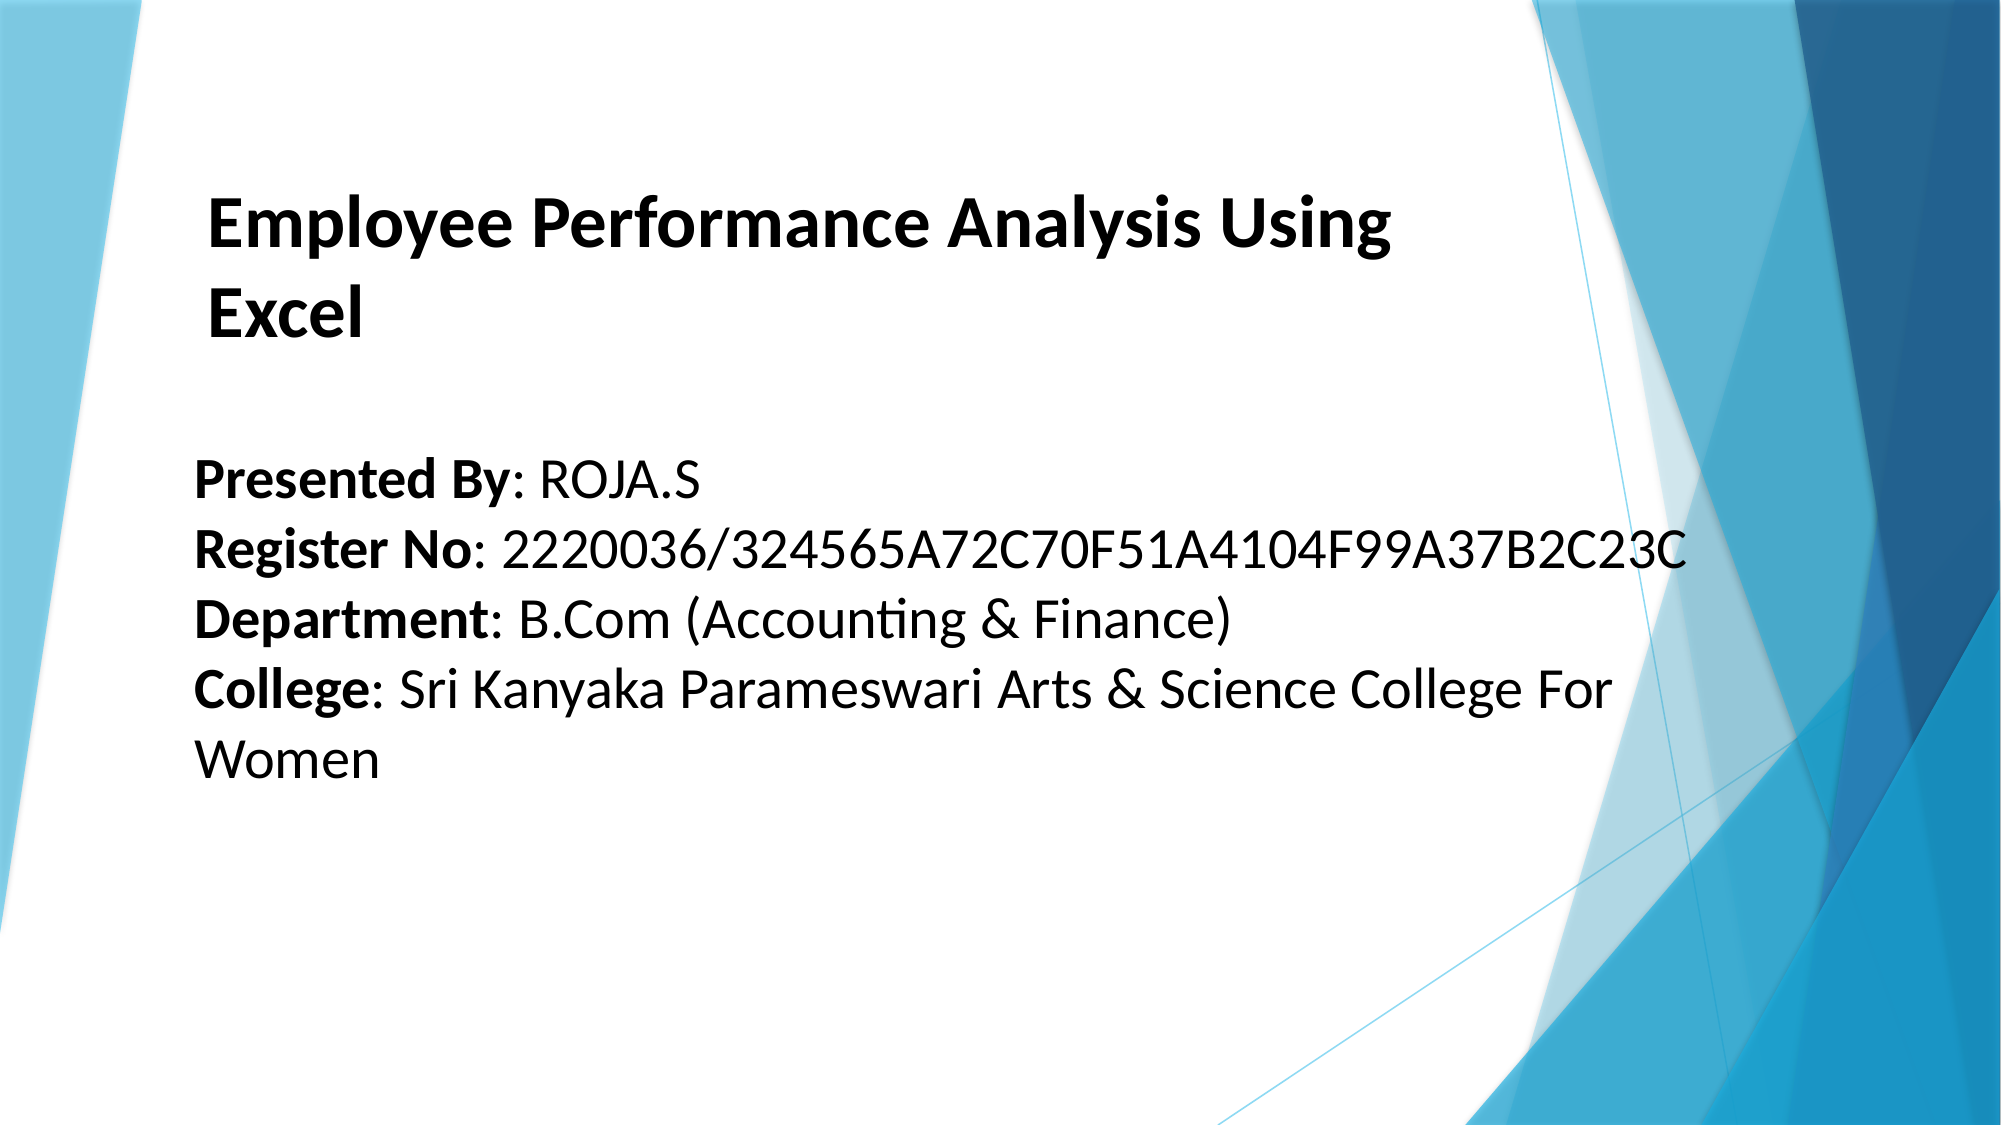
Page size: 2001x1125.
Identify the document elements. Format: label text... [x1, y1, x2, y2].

text_box Presented By: ROJA.S Register No: 2220036/324565A72C70F51A4104F99A37B2C23C Department: B.Com (Accounting & Finance) College: Sri Kanyaka Parameswari Arts & Science College For Women [180, 432, 1747, 798]
title Employee Performance Analysis Using Excel [192, 90, 1467, 361]
